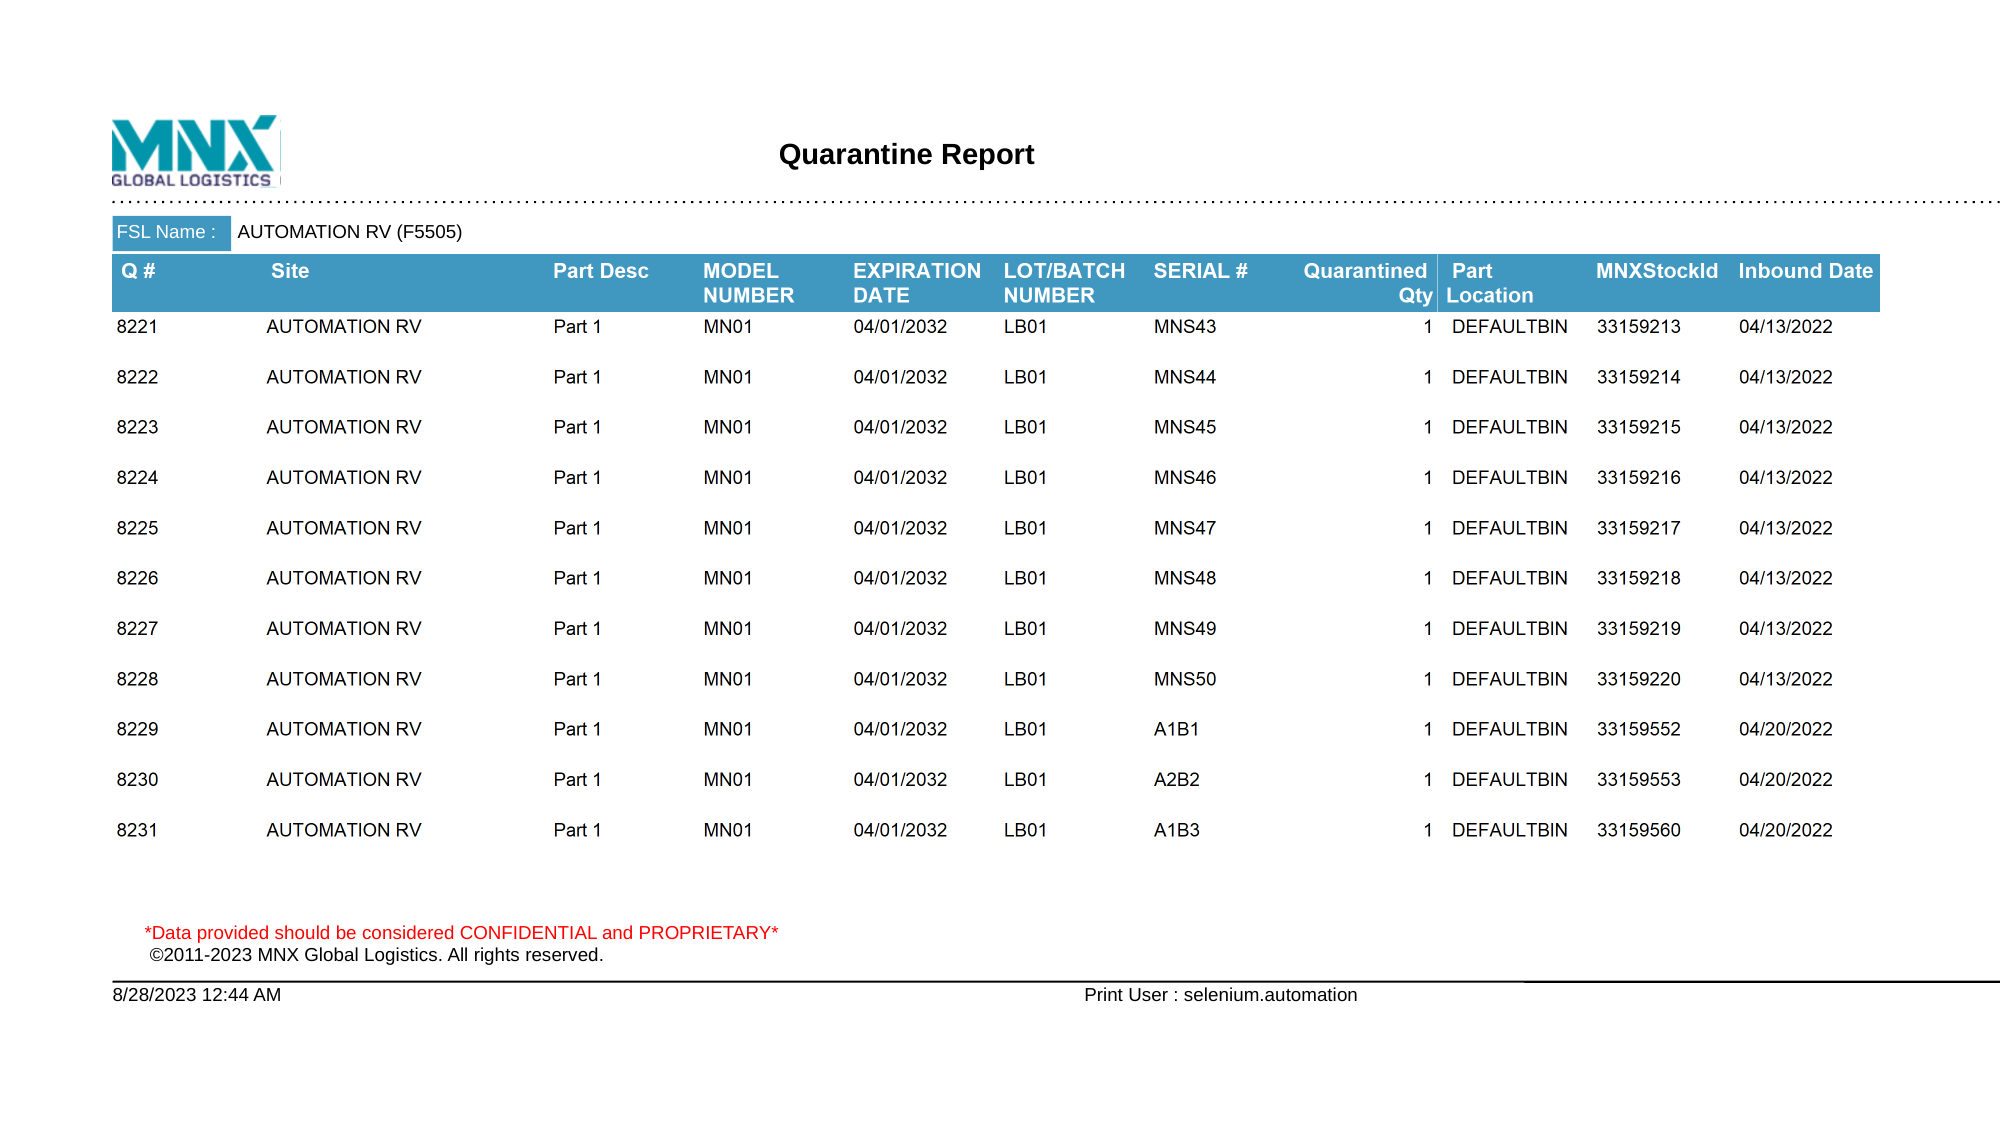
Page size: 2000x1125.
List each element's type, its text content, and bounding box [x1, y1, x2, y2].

text_box AUTOMATION RV (F5505) [233, 215, 669, 251]
text_box FSL Name : [112, 215, 232, 252]
text_box ©2011-2023 MNX Global Logistics. All rights reserved. [144, 942, 1158, 964]
picture [112, 254, 1880, 866]
text_box Print User : selenium.automation [1055, 983, 1387, 1013]
picture [112, 115, 323, 188]
text_box 8/28/2023 12:44 AM [112, 983, 343, 1013]
text_box *Data provided should be considered CONFIDENTIAL and PROPRIETARY* [144, 920, 1158, 942]
text_box Quarantine Report [562, 131, 1252, 173]
